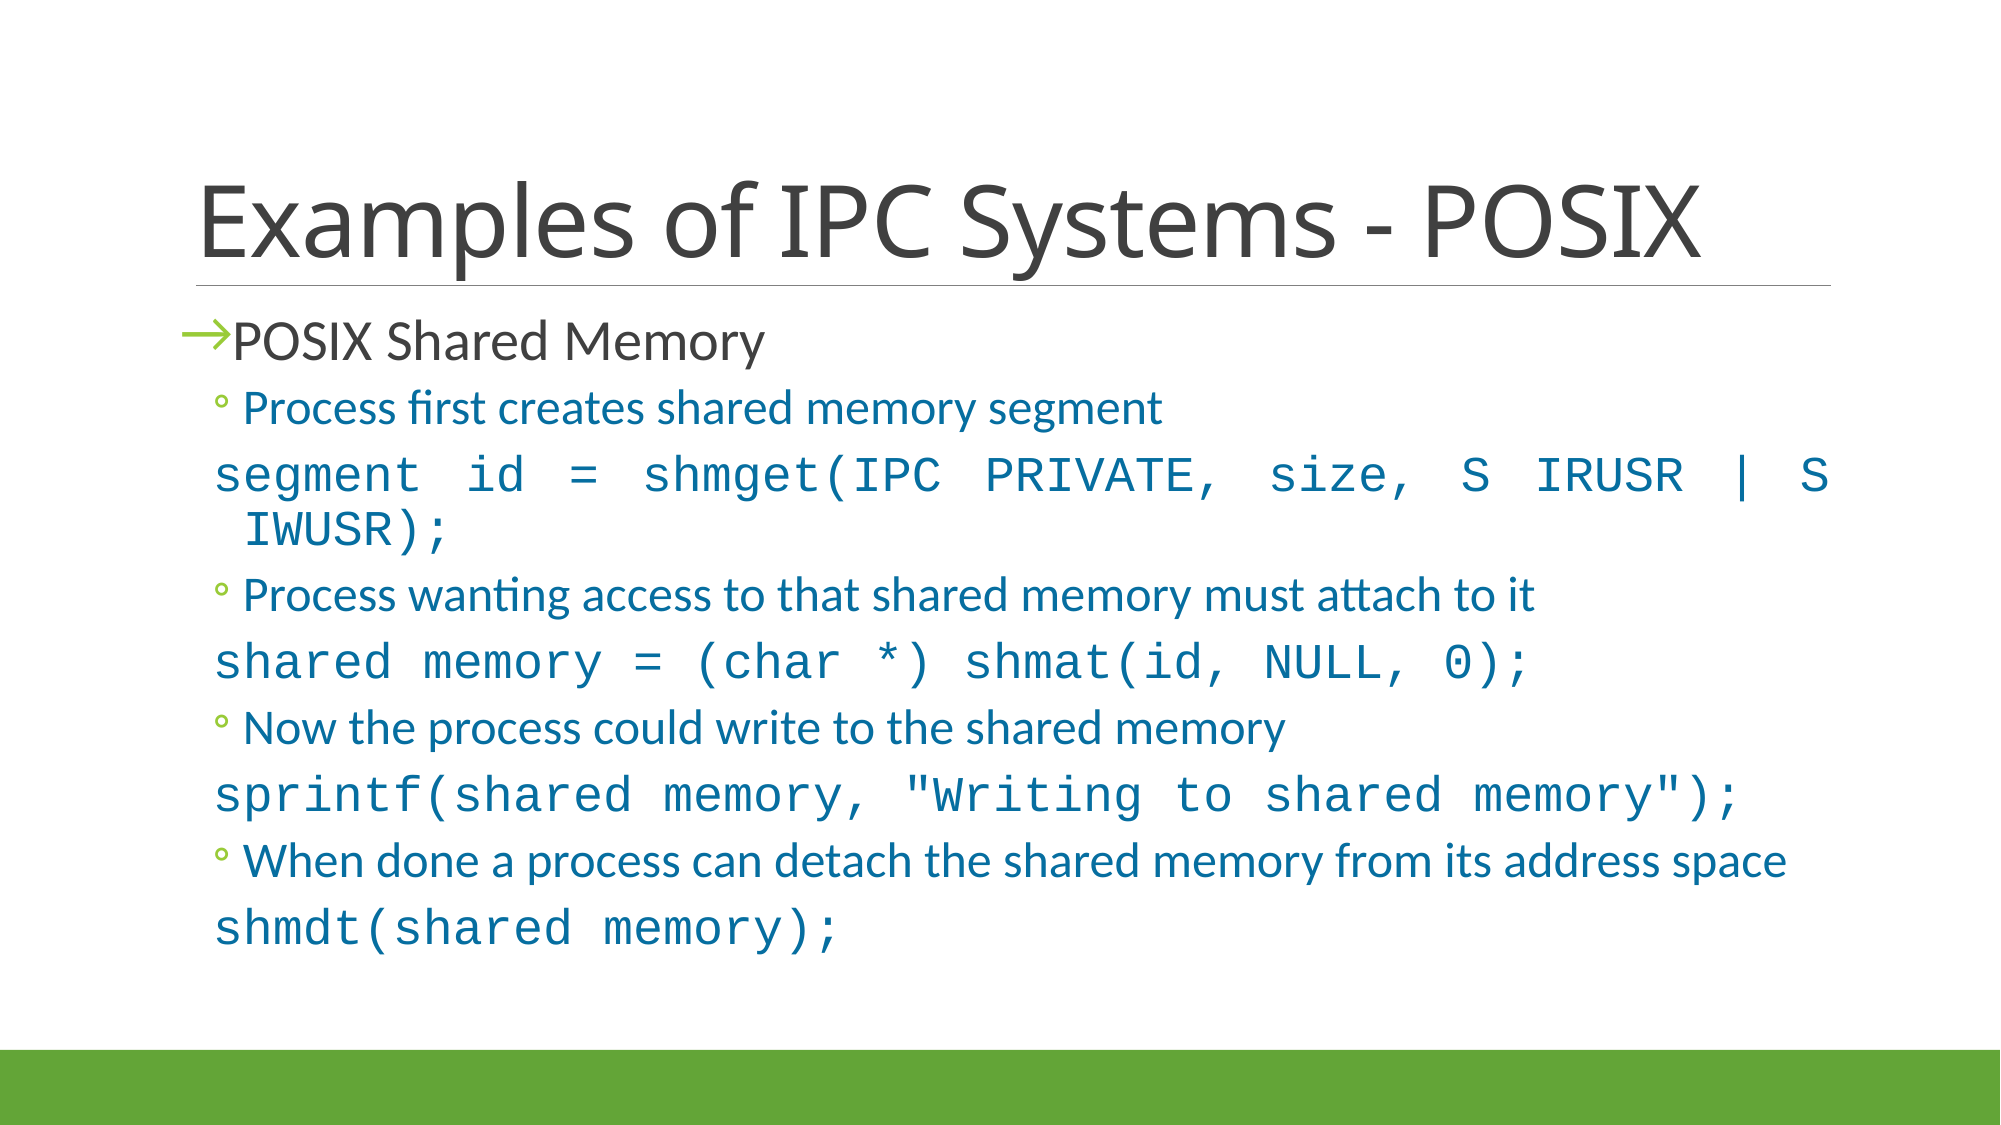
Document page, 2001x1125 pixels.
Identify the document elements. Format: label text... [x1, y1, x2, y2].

list POSIX Shared Memory Process first creates shared memory segment segment id = shmget(IPC PRIVATE, size, S IRUSR | S IWUSR); Process wanting access to that shared memory must attach to it shared memory = (char *) shmat(id, NULL, 0); Now the process could write to the shared memory sprintf(shared memory, "Writing to shared memory"); When done a process can detach the shared memory from its address space shmdt(shared memory); [180, 302, 1830, 963]
title Examples of IPC Systems - POSIX [180, 47, 1830, 285]
